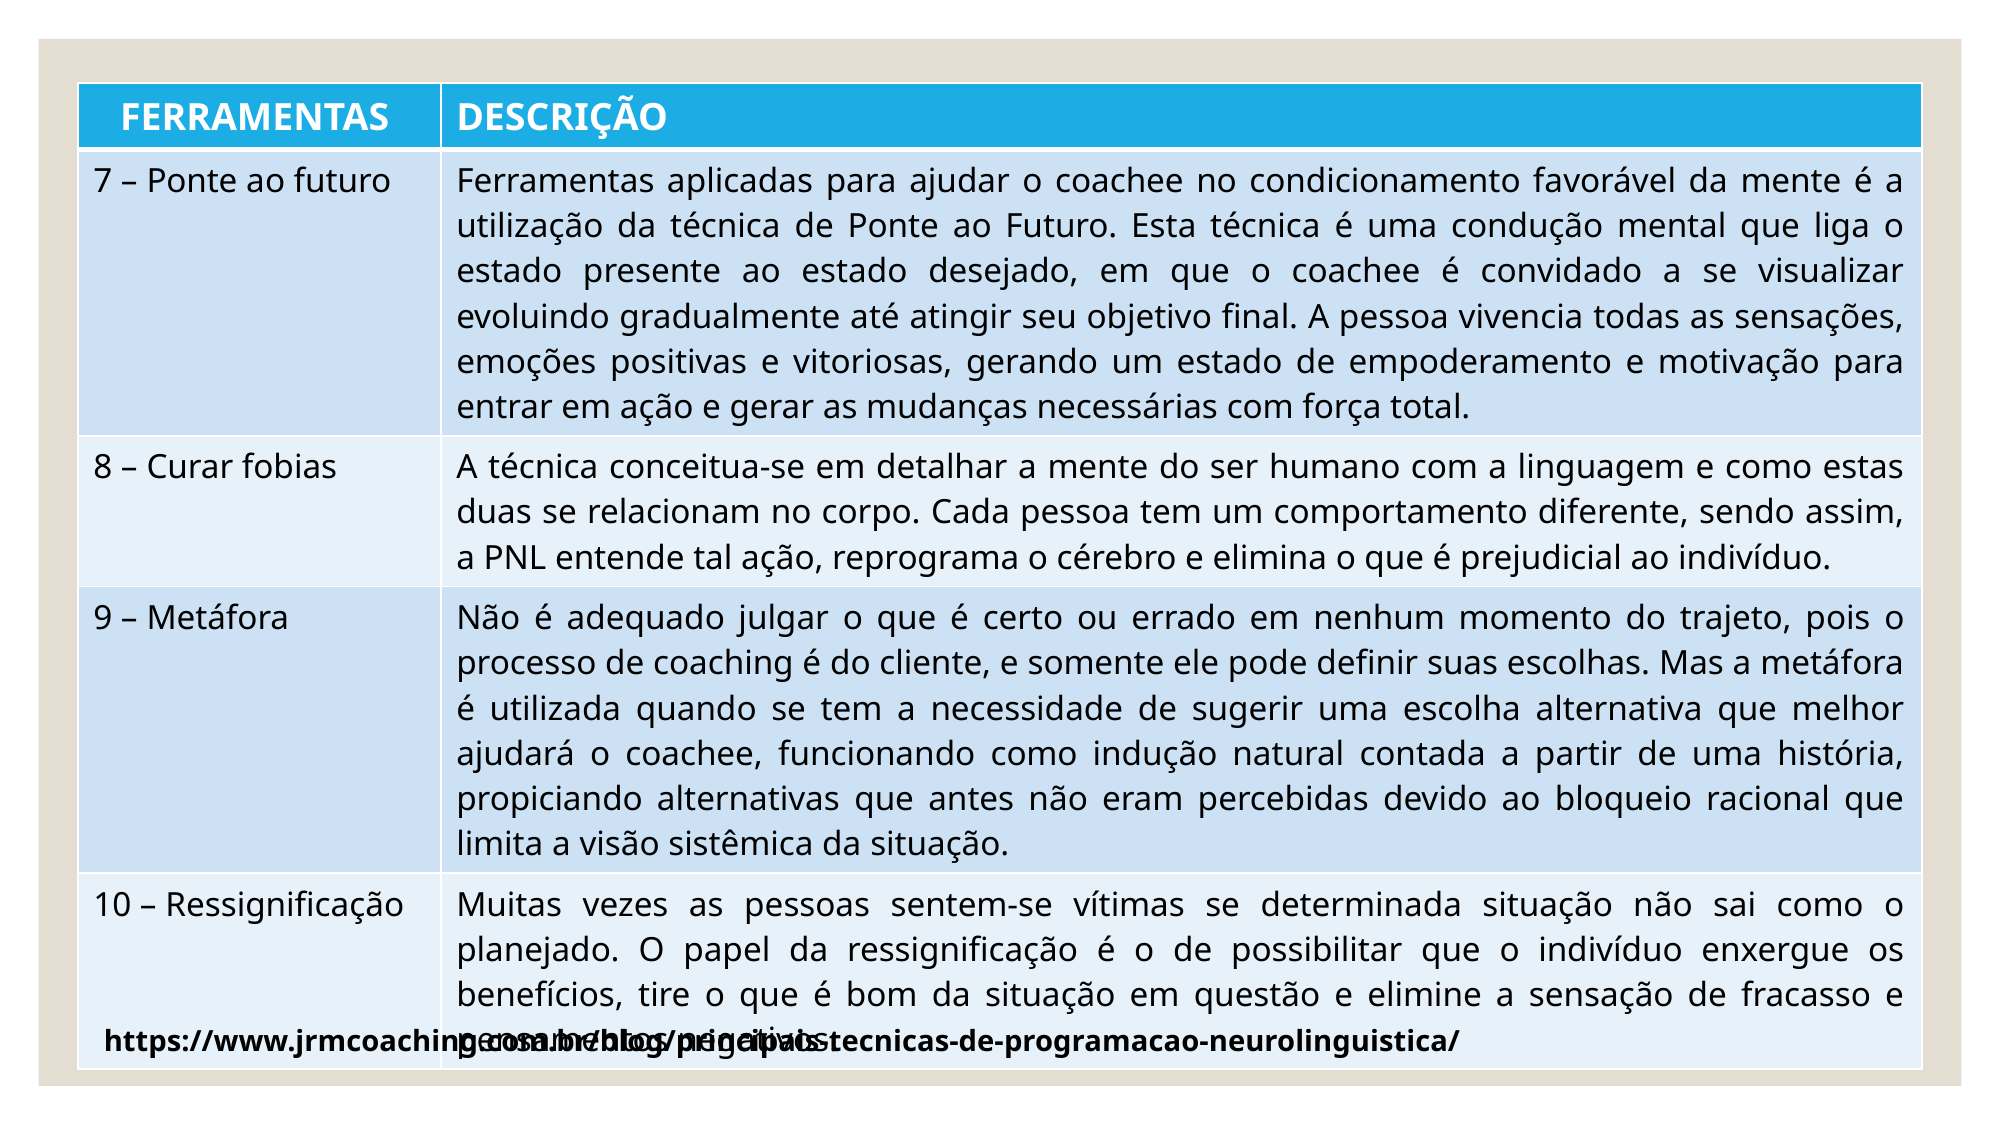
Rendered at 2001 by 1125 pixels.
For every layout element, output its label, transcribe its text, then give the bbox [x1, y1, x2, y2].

table_cell Não é adequado julgar o que é certo ou errado em nenhum momento do trajeto, pois o processo de coaching é do cliente, e somente ele pode definir suas escolhas. Mas a metáfora é utilizada quando se tem a necessidade de sugerir uma escolha alternativa que melhor ajudará o coachee, funcionando como indução natural contada a partir de uma história, propiciando alternativas que antes não eram percebidas devido ao bloqueio racional que limita a visão sistêmica da situação. [442, 587, 1921, 872]
table_cell Muitas vezes as pessoas sentem-se vítimas se determinada situação não sai como o planejado. O papel da ressignificação é o de possibilitar que o indivíduo enxergue os benefícios, tire o que é bom da situação em questão e elimine a sensação de fracasso e pensamentos negativos. [442, 874, 1921, 1068]
table_cell 10 – Ressignificação [79, 874, 440, 1068]
table_cell A técnica conceitua-se em detalhar a mente do ser humano com a linguagem e como estas duas se relacionam no corpo. Cada pessoa tem um comportamento diferente, sendo assim, a PNL entende tal ação, reprograma o cérebro e elimina o que é prejudicial ao indivíduo. [442, 437, 1921, 586]
table_cell 9 – Metáfora [79, 587, 440, 872]
text_box https://www.jrmcoaching.com.br/blog/principais-tecnicas-de-programacao-neurolinguistica/ [89, 1015, 1574, 1065]
table_cell Ferramentas aplicadas para ajudar o coachee no condicionamento favorável da mente é a utilização da técnica de Ponte ao Futuro. Esta técnica é uma condução mental que liga o estado presente ao estado desejado, em que o coachee é convidado a se visualizar evoluindo gradualmente até atingir seu objetivo final. A pessoa vivencia todas as sensações, emoções positivas e vitoriosas, gerando um estado de empoderamento e motivação para entrar em ação e gerar as mudanças necessárias com força total. [442, 152, 1921, 435]
table_header DESCRIÇÃO [442, 84, 1921, 147]
table_cell 8 – Curar fobias [79, 437, 440, 586]
table_cell 7 – Ponte ao futuro [79, 152, 440, 435]
table_header FERRAMENTAS [79, 84, 440, 147]
